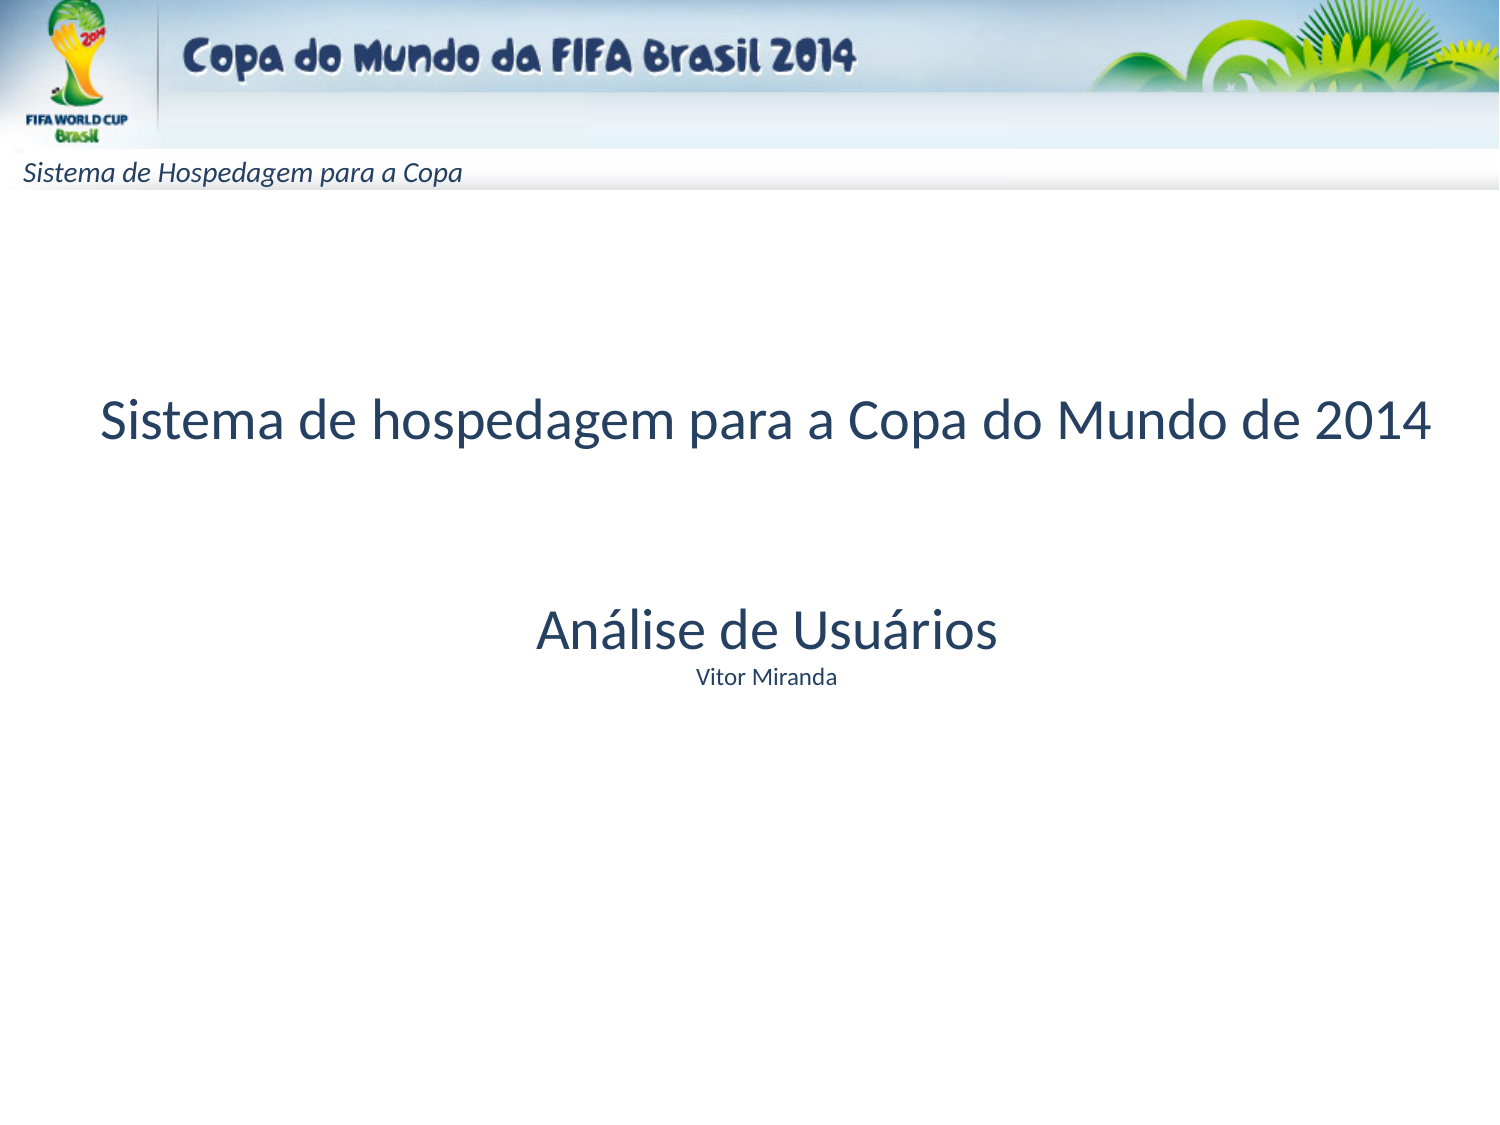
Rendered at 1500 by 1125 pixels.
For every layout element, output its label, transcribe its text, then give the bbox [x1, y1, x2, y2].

text_box Sistema de hospedagem para a Copa do Mundo de 2014 Análise de Usuários Vitor Miranda [85, 373, 1449, 699]
picture [0, 0, 1500, 190]
